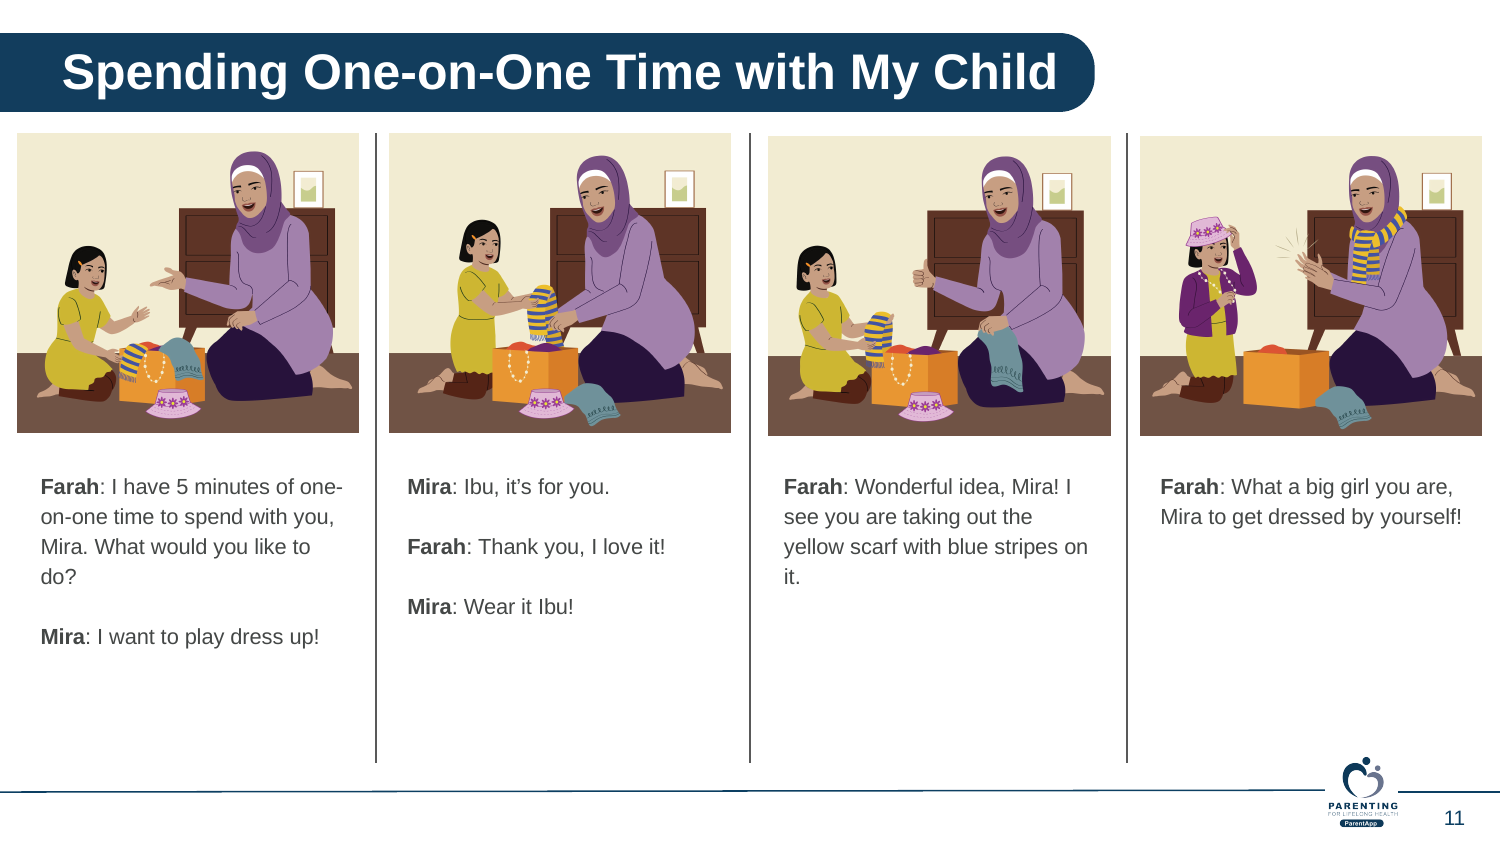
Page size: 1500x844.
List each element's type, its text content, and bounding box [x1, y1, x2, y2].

text_box Mira: Ibu, it’s for you. Farah: Thank you, I love it! Mira: Wear it Ibu! [392, 453, 734, 635]
text_box Farah: I have 5 minutes of one-on-one time to spend with you, Mira. What would you like to do? Mira: I want to play dress up! [25, 453, 360, 665]
picture [1328, 756, 1398, 828]
text_box [0, 33, 1076, 112]
picture [17, 132, 359, 433]
picture [389, 132, 732, 433]
text_box Farah: What a big girl you are, Mira to get dressed by yourself! [1145, 453, 1480, 544]
picture [768, 136, 1111, 436]
picture [1140, 136, 1482, 436]
text_box Spending One-on-One Time with My Child [46, 32, 1500, 108]
text_box Farah: Wonderful idea, Mira! I see you are taking out the yellow scarf with blue stripes on it. [768, 453, 1110, 604]
